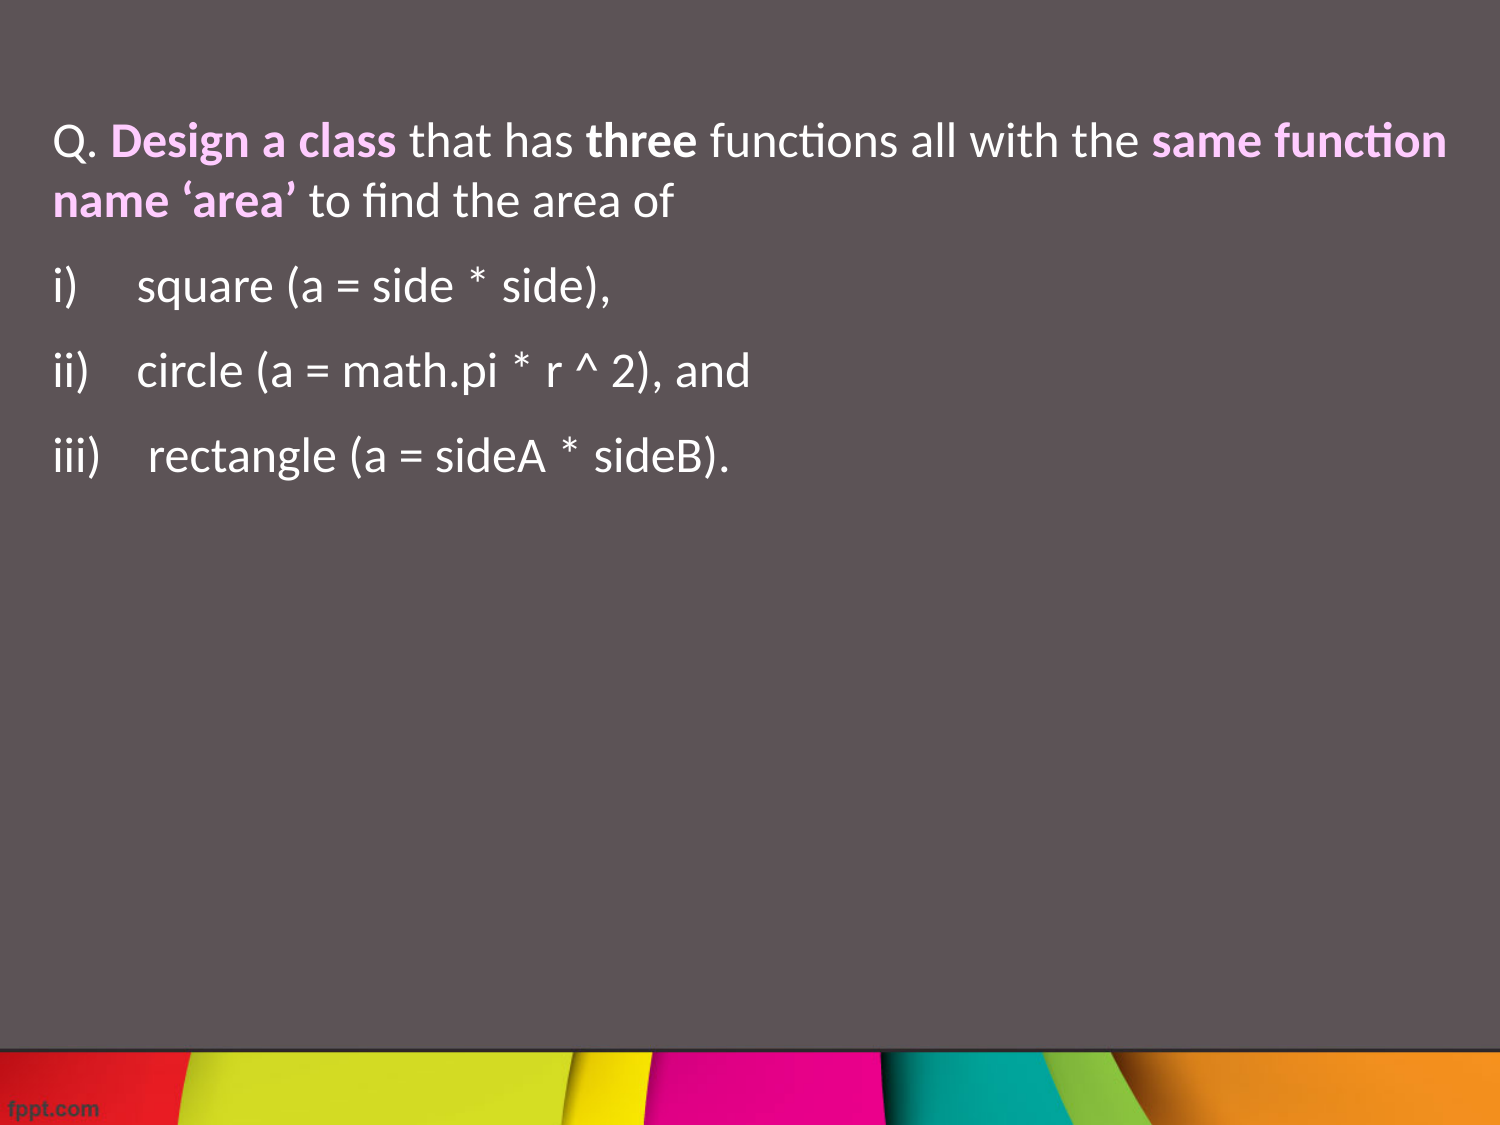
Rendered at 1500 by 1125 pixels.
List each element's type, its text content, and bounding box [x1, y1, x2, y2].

picture [0, 0, 1500, 1125]
text_box Q. Design a class that has three functions all with the same function name ‘area’ to find the area of square (a = side * side), circle (a = math.pi * r ^ 2), and rectangle (a = sideA * sideB). [37, 99, 1463, 490]
